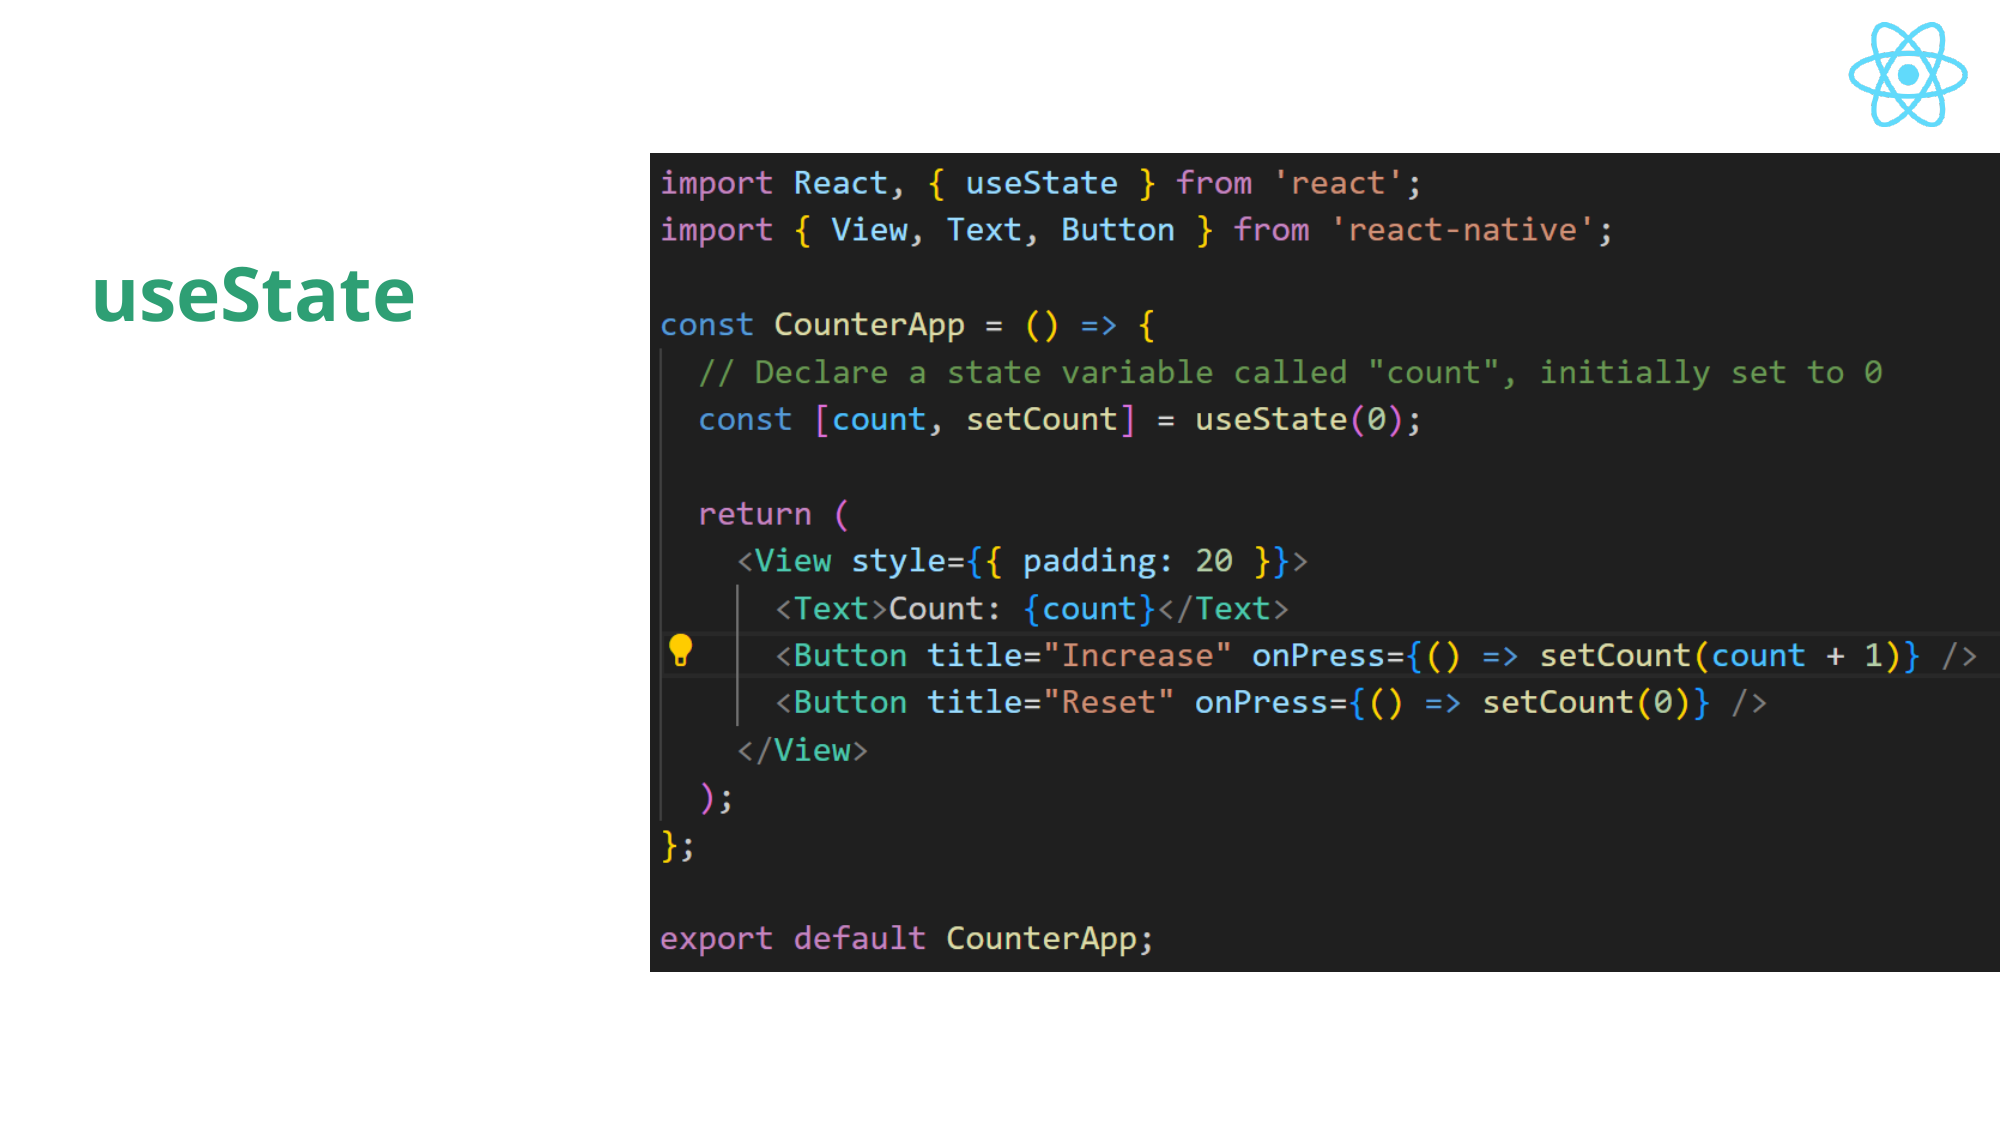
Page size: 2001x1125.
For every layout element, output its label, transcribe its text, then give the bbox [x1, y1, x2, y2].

title useState [75, 149, 1300, 408]
picture [649, 153, 2000, 972]
picture [1847, 22, 1969, 127]
